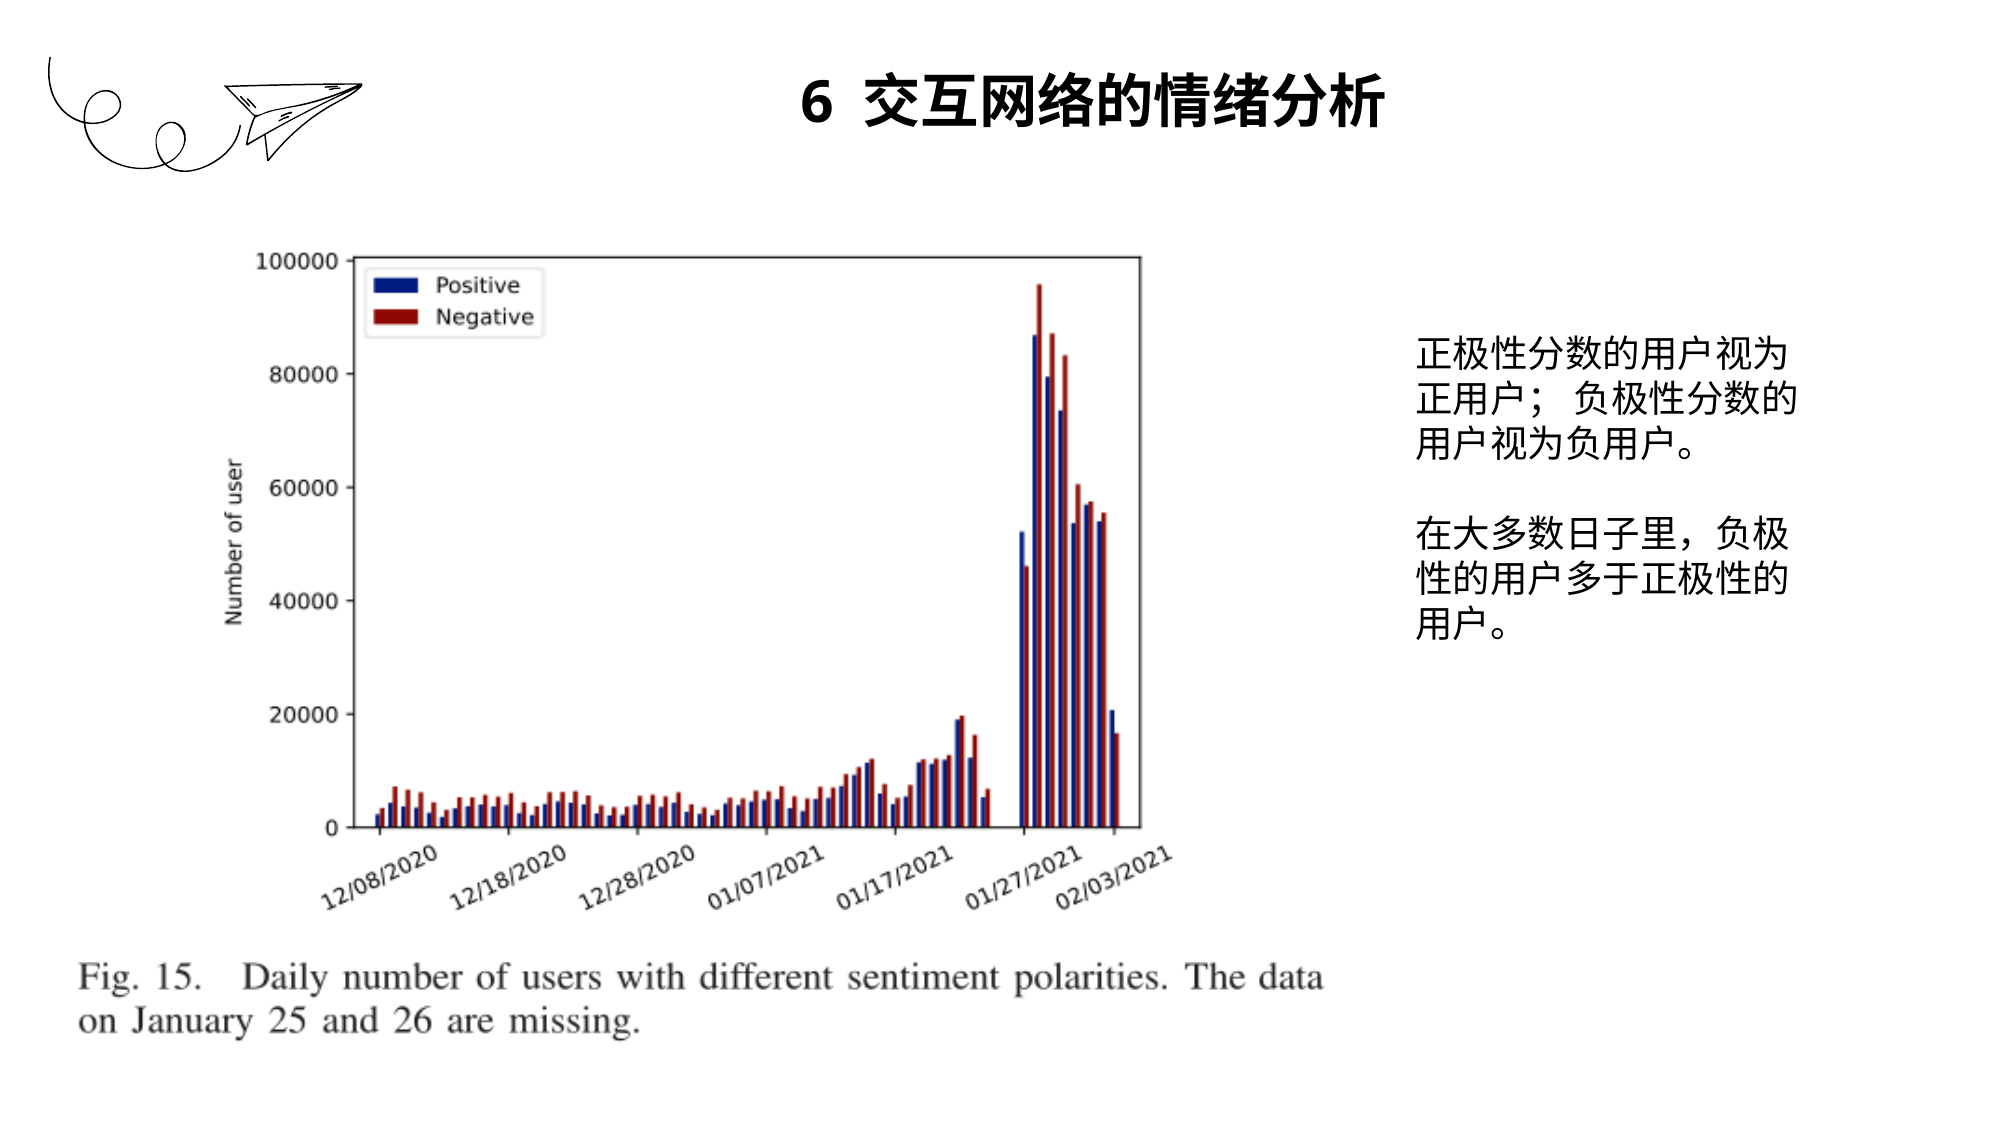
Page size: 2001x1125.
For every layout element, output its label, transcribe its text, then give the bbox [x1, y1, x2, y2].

picture [47, 208, 1355, 1048]
text_box 6 交互网络的情绪分析 [785, 56, 1402, 141]
picture [47, 56, 363, 172]
text_box 正极性分数的用户视为正用户； 负极性分数的用户视为负用户。 在大多数日子里，负极性的用户多于正极性的用户。 [1400, 322, 1826, 653]
